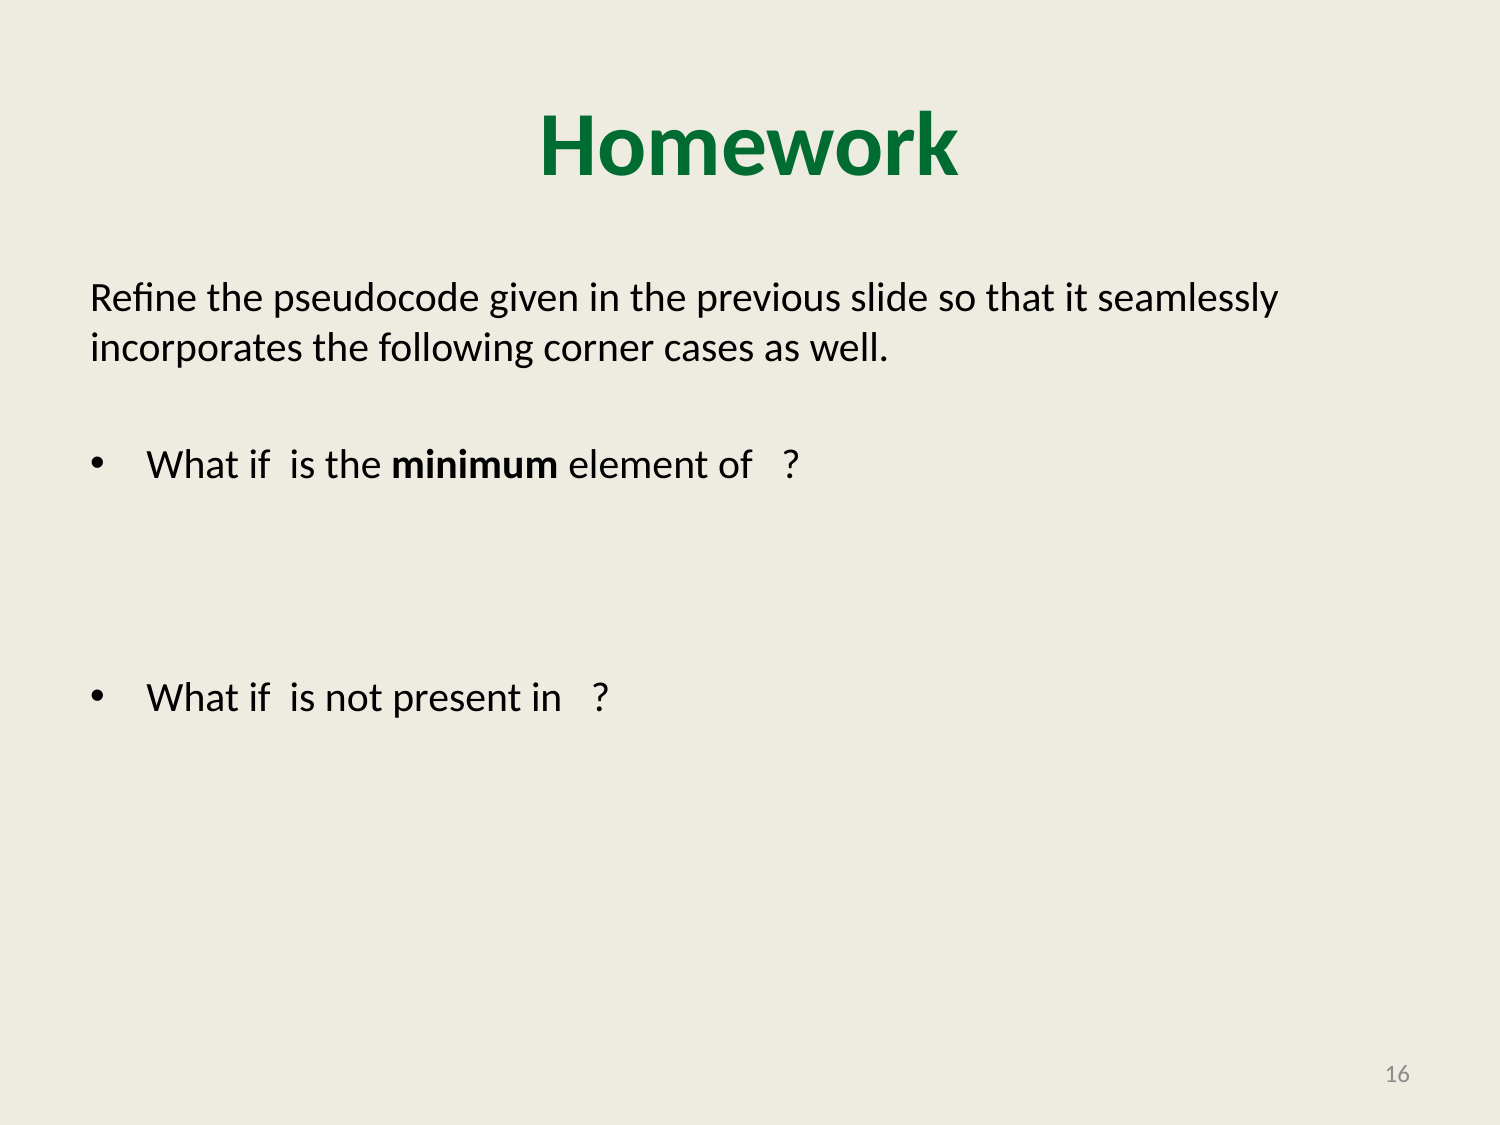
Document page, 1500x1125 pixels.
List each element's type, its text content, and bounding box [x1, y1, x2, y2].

slide_number 16 [1074, 1042, 1425, 1103]
title Homework [75, 45, 1425, 233]
